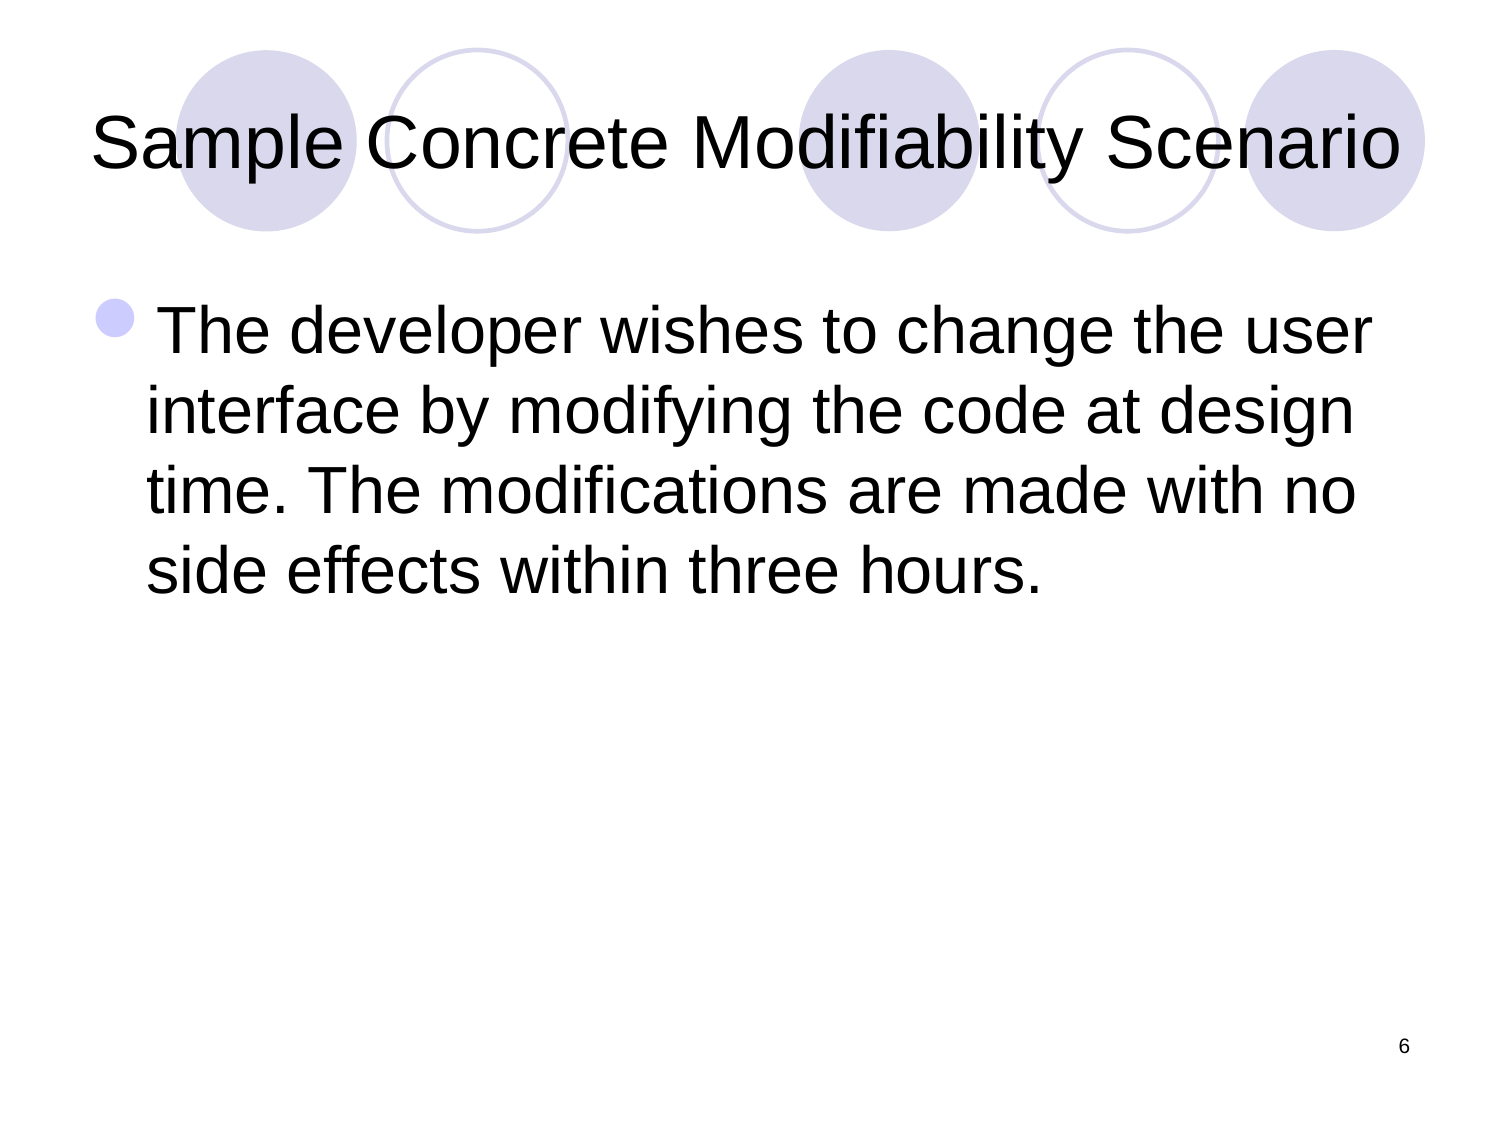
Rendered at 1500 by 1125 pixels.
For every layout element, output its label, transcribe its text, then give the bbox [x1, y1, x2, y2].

title Sample Concrete Modifiability Scenario [75, 45, 1425, 233]
slide_number 6 [1074, 1025, 1425, 1100]
list The developer wishes to change the user interface by modifying the code at design time. The modifications are made with no side effects within three hours. [75, 278, 1425, 1005]
